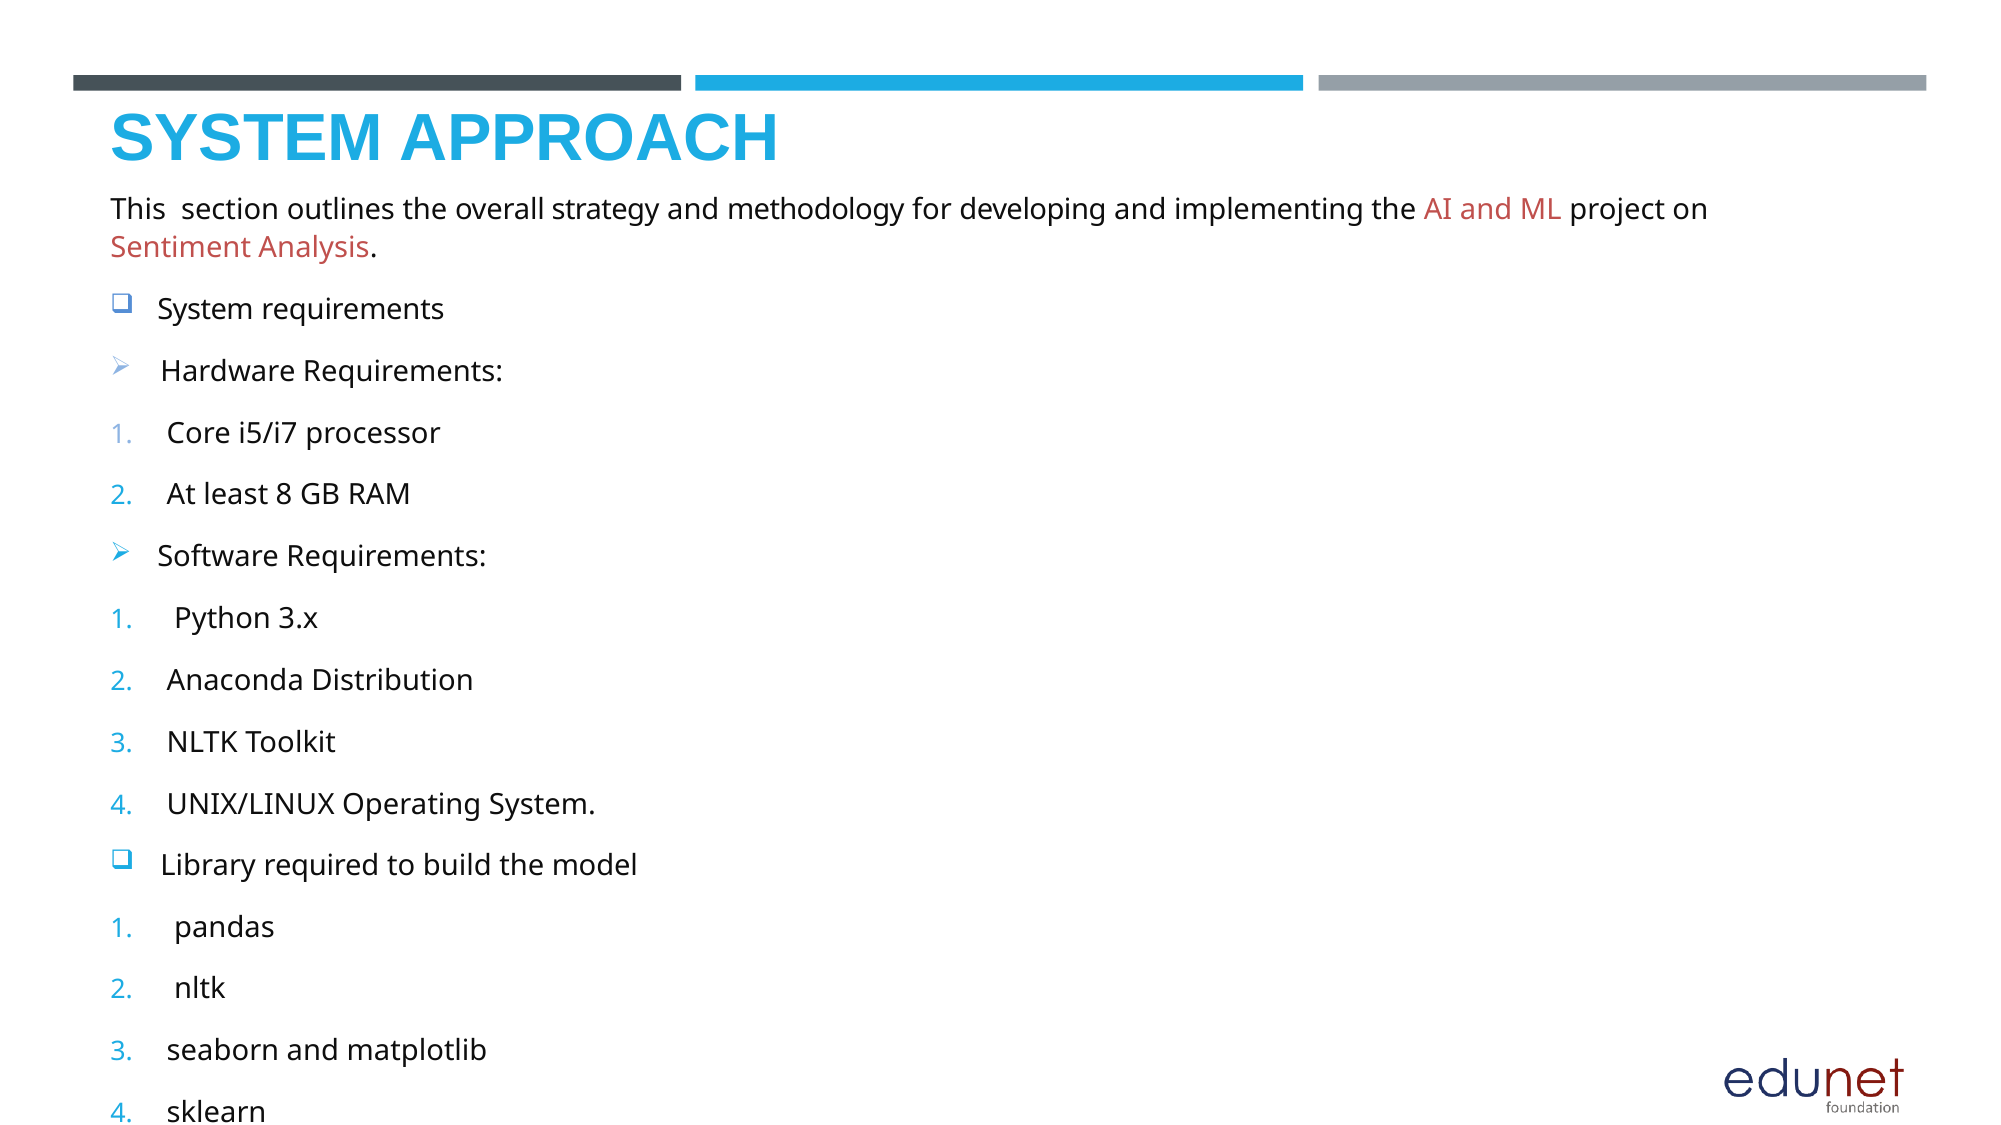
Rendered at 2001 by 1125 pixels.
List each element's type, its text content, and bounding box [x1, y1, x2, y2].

title SYSTEM APPROACH [108, 91, 1303, 187]
list This section outlines the overall strategy and methodology for developing and implementing the AI and ML project on Sentiment Analysis. System requirements Hardware Requirements: Core i5/i7 processor At least 8 GB RAM Software Requirements: Python 3.x Anaconda Distribution NLTK Toolkit UNIX/LINUX Operating System. Library required to build the model pandas nltk seaborn and matplotlib sklearn [108, 187, 1812, 1102]
picture [1724, 1057, 1904, 1113]
